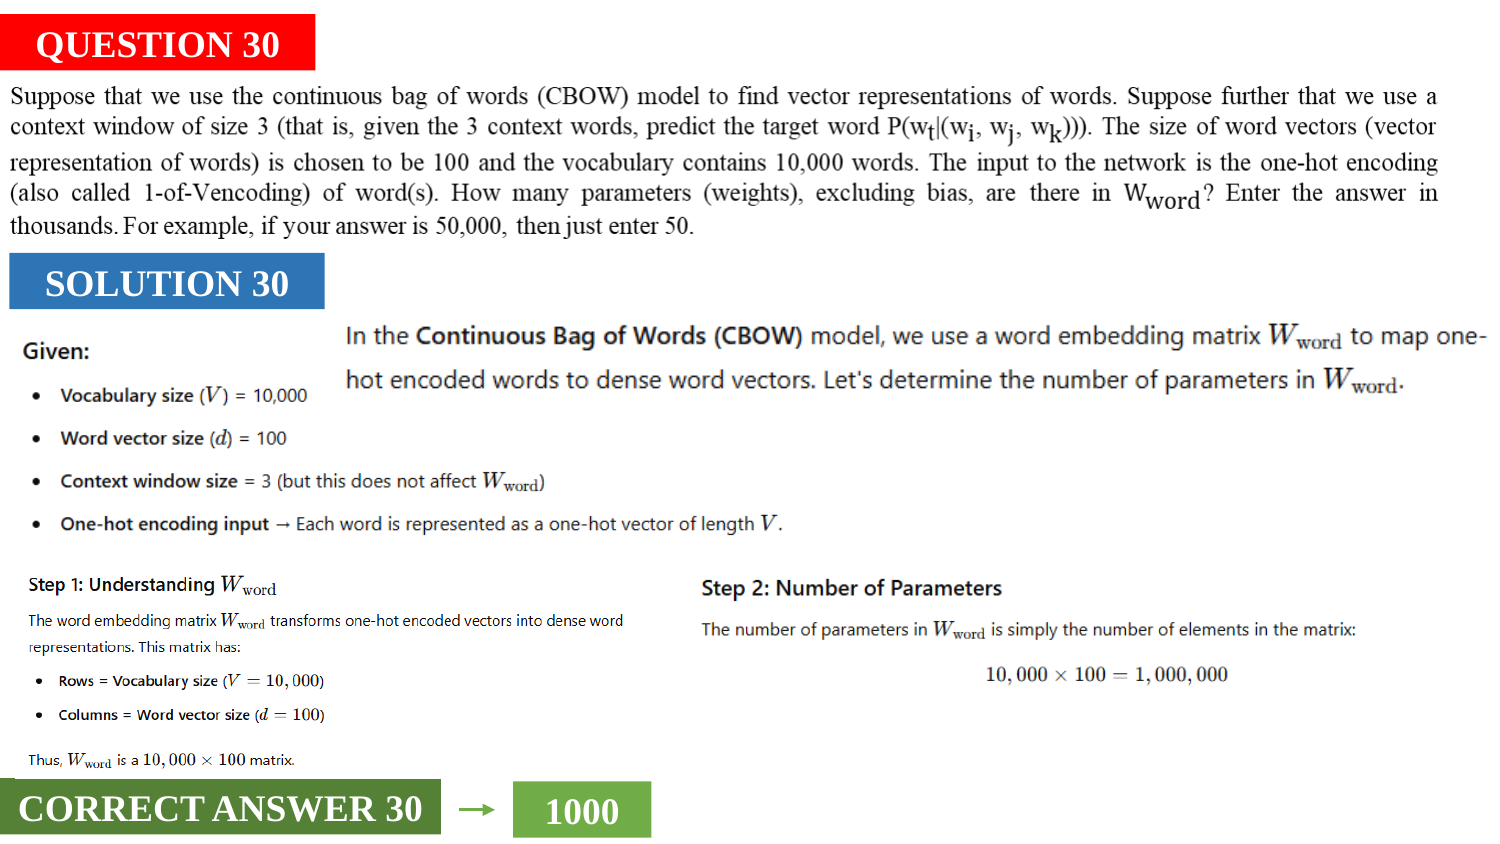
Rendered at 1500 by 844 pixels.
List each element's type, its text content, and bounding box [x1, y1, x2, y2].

text_box SOLUTION 30 [9, 252, 325, 310]
picture [15, 562, 635, 779]
picture [691, 570, 1364, 691]
text_box [0, 74, 1449, 246]
text_box 1000 [513, 781, 652, 838]
text_box QUESTION 30 [0, 14, 316, 71]
text_box CORRECT ANSWER 30 [0, 778, 441, 835]
picture [9, 316, 1500, 548]
